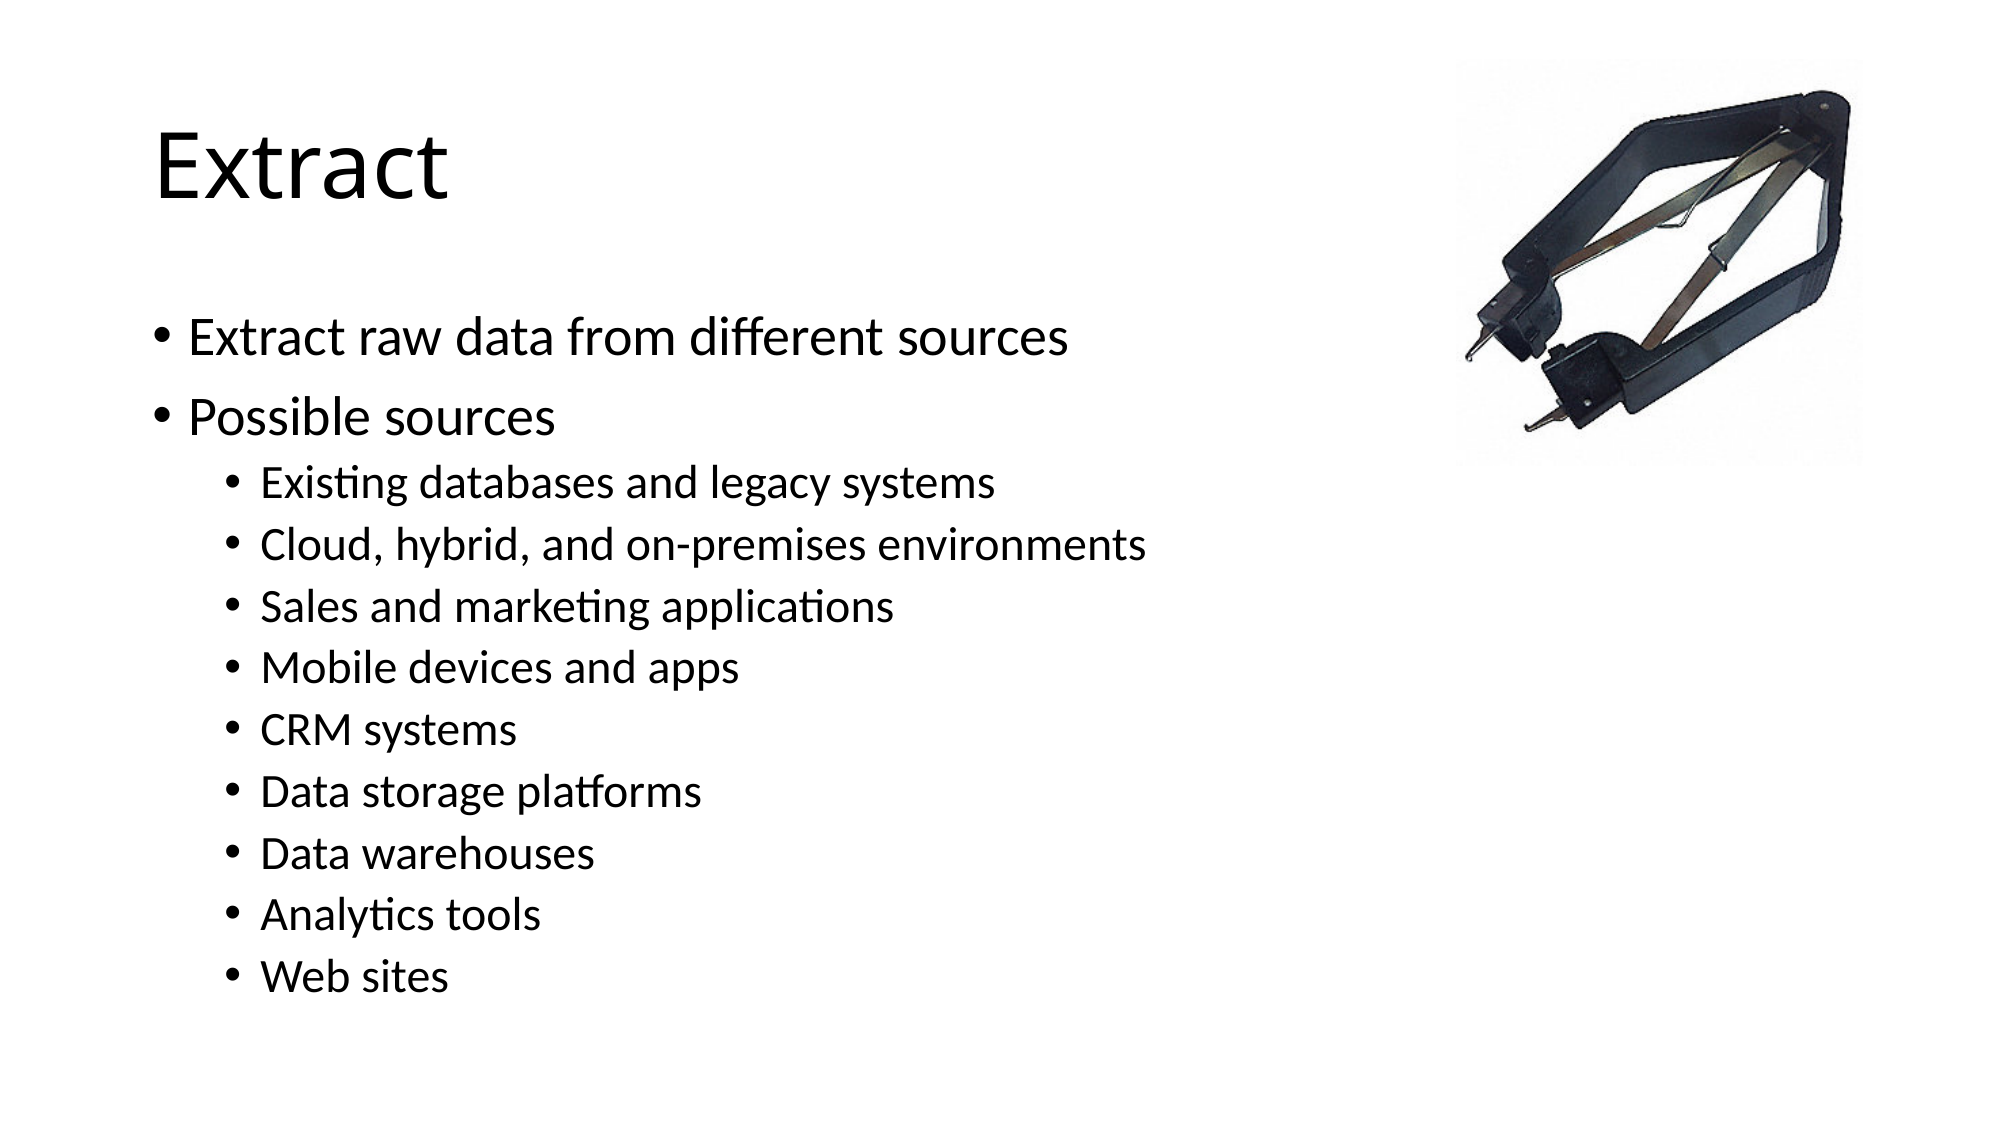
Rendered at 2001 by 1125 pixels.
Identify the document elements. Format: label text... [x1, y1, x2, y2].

list Extract raw data from different sources Possible sources Existing databases and legacy systems Cloud, hybrid, and on-premises environments Sales and marketing applications Mobile devices and apps CRM systems Data storage platforms Data warehouses Analytics tools Web sites [137, 299, 1863, 1014]
title Extract [137, 59, 1456, 278]
picture [1456, 59, 1863, 466]
